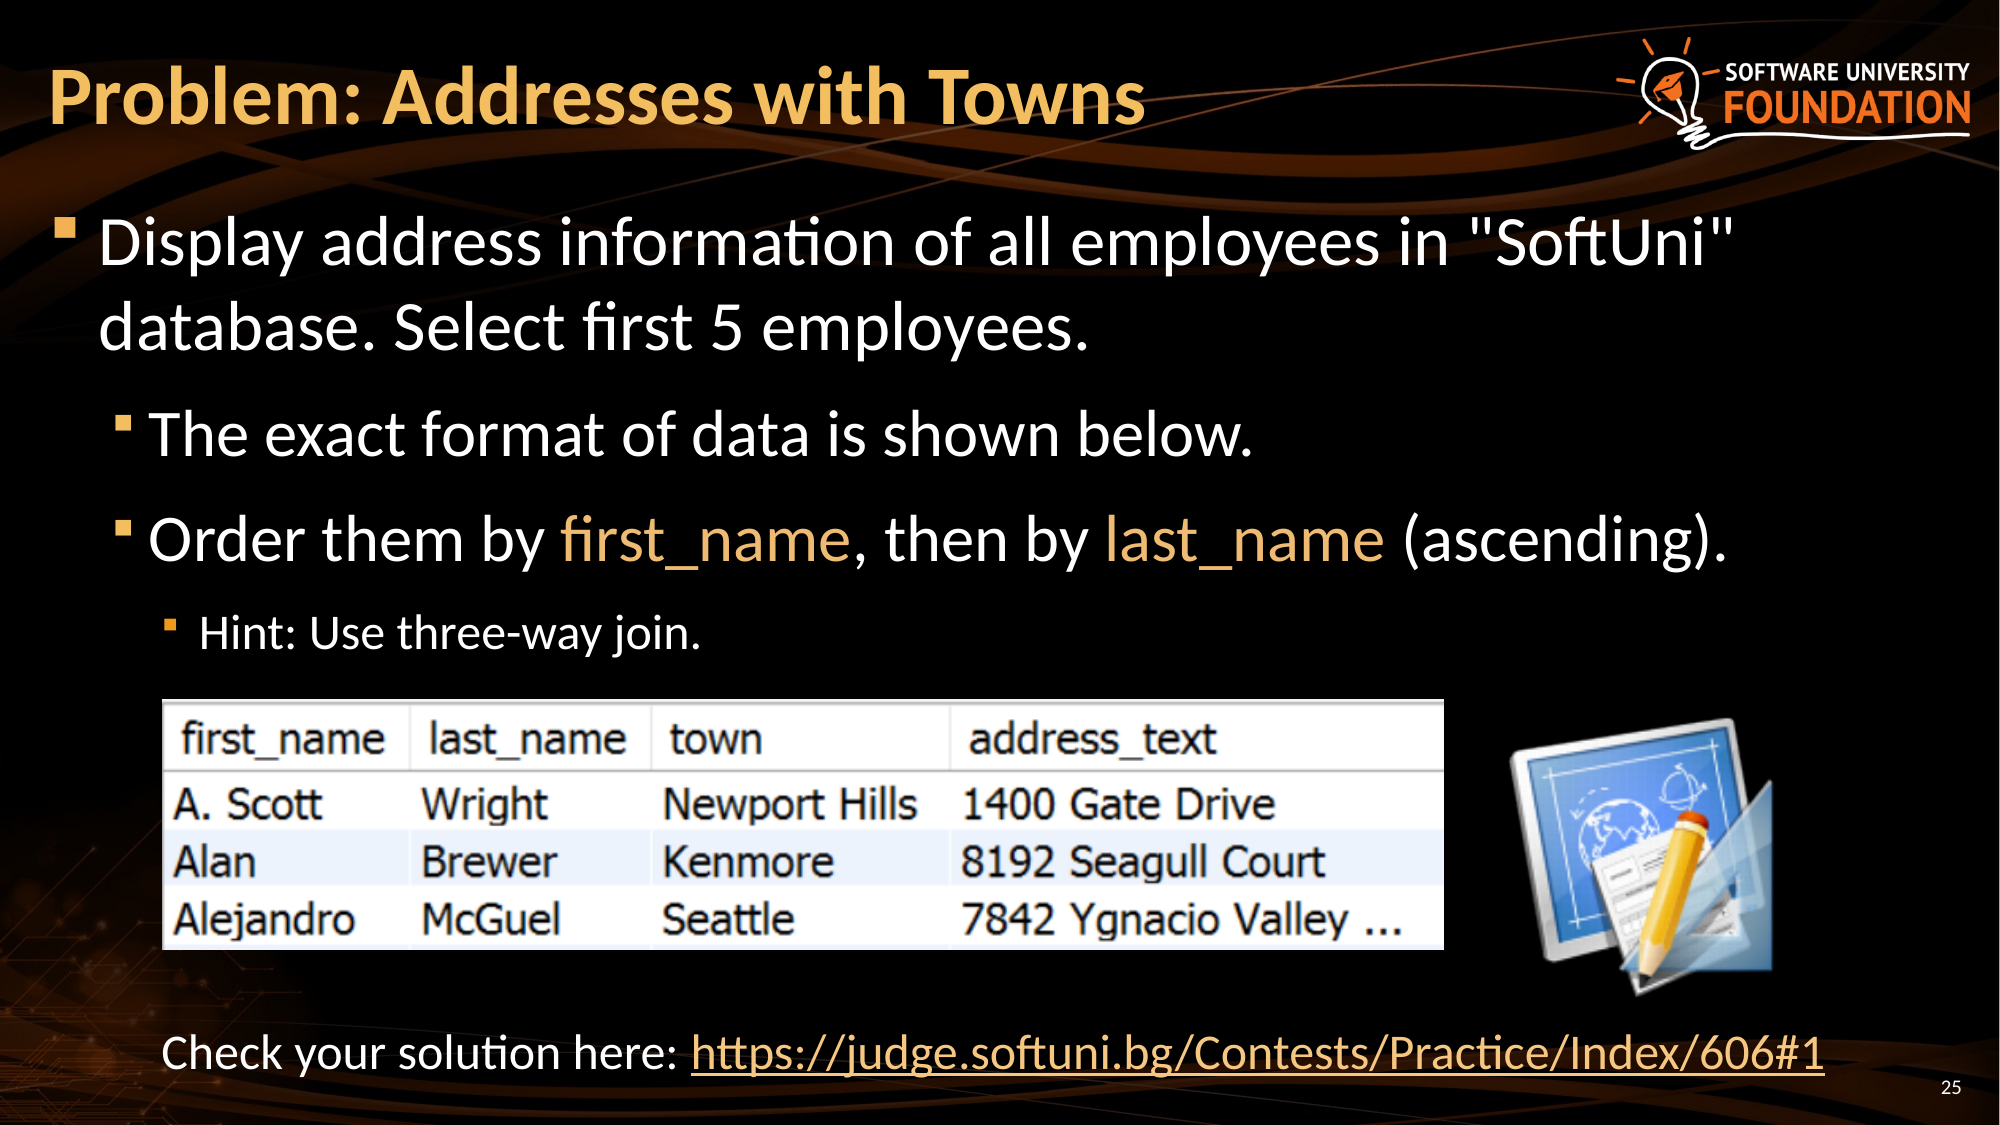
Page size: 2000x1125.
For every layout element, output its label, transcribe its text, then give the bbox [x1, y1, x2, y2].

slide_number 25 [1897, 1070, 1968, 1103]
list Display address information of all employees in "SoftUni" database. Select first 5 employees. The exact format of data is shown below. Order them by first_name, then by last_name (ascending). Hint: Use three-way join. [31, 188, 1968, 1103]
picture [0, 0, 2000, 1125]
title Problem: Addresses with Towns [30, 6, 1602, 189]
text_box Check your solution here: https://judge.softuni.bg/Contests/Practice/Index/606#1 [124, 1011, 1863, 1087]
